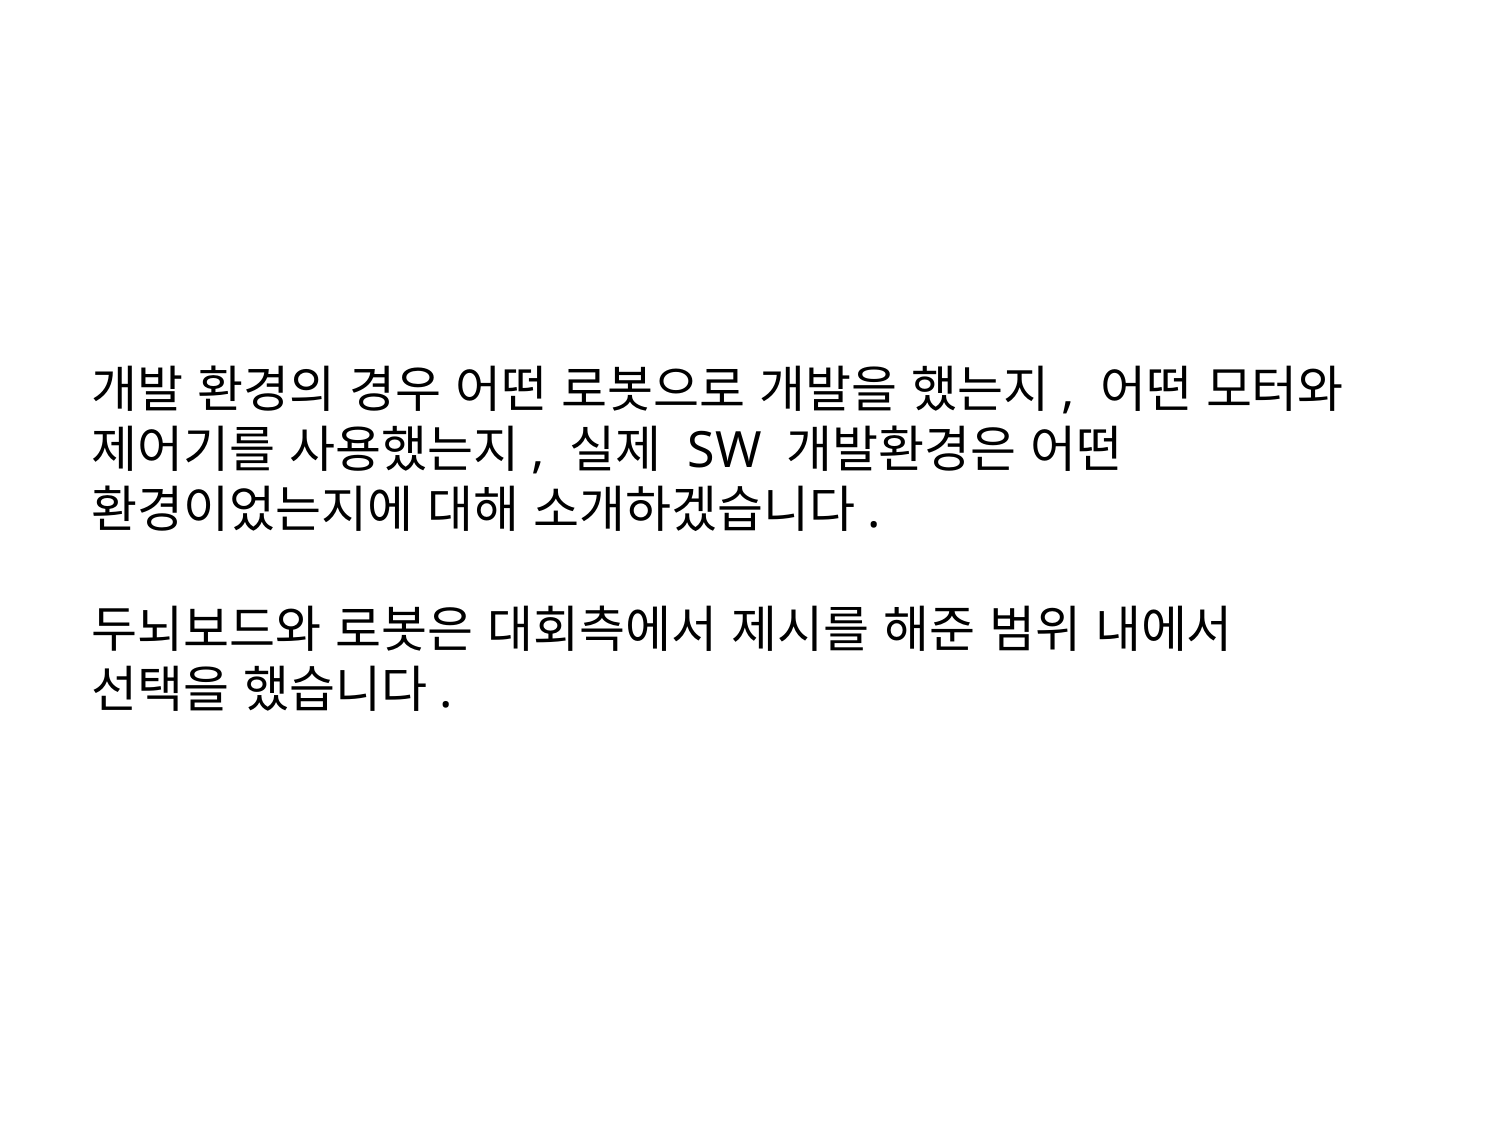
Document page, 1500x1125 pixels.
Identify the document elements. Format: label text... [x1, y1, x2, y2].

text_box 개발 환경의 경우 어떤 로봇으로 개발을 했는지, 어떤 모터와 제어기를 사용했는지, 실제 SW 개발환경은 어떤 환경이었는지에 대해 소개하겠습니다. 두뇌보드와 로봇은 대회측에서 제시를 해준 범위 내에서 선택을 했습니다. [76, 349, 1400, 785]
